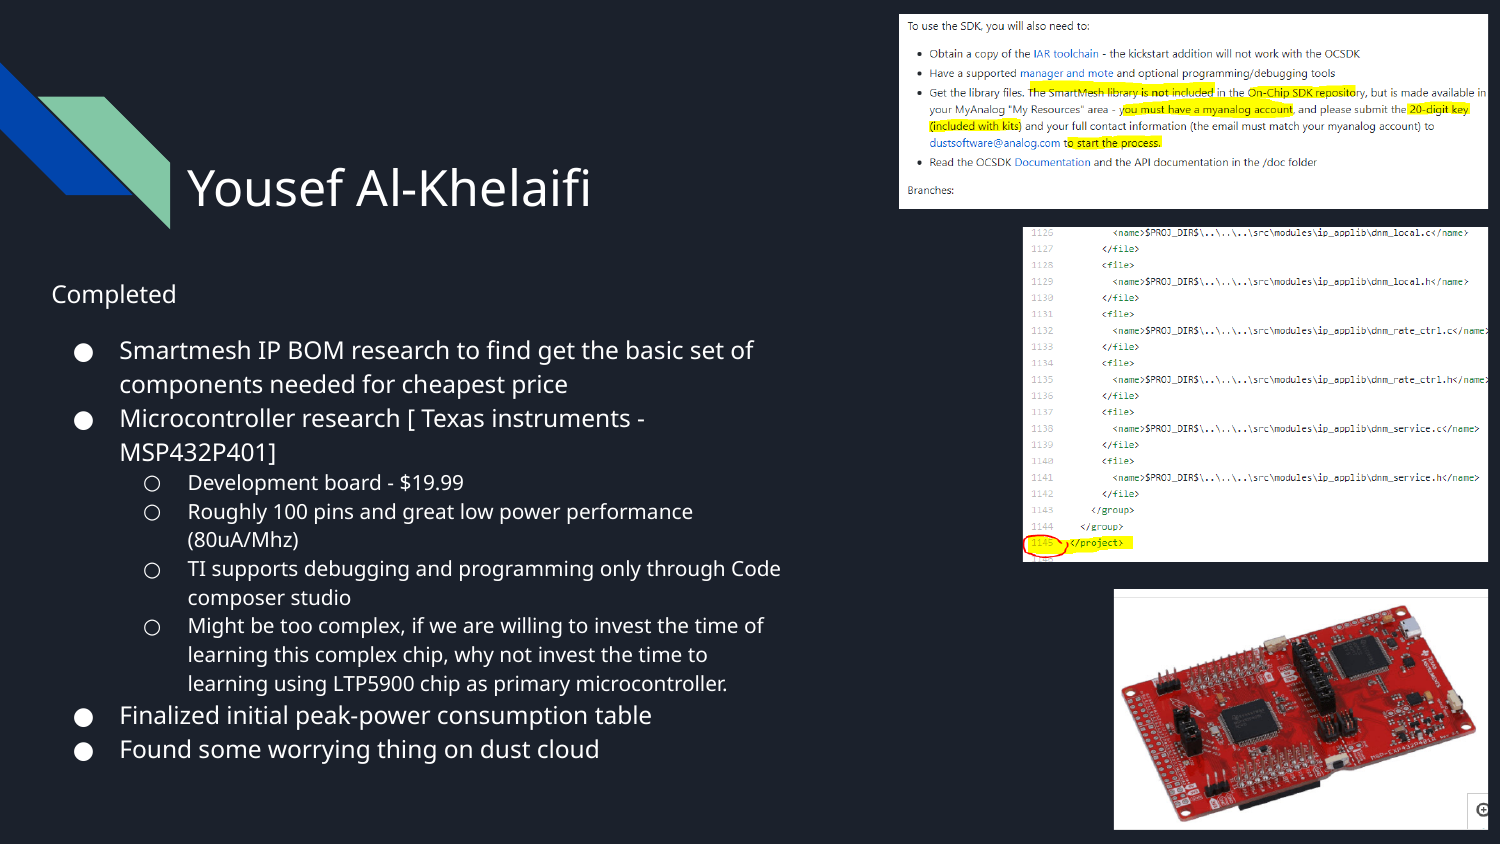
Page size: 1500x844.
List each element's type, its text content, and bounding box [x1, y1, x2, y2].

picture [892, 14, 1489, 210]
title Yousef Al-Khelaifi [172, 141, 1328, 292]
picture [1022, 227, 1489, 562]
picture [1113, 589, 1489, 830]
list Completed Smartmesh IP BOM research to find get the basic set of components needed for cheapest price Microcontroller research [ Texas instruments - MSP432P401] Development board - $19.99 Roughly 100 pins and great low power performance (80uA/Mhz) TI supports debugging and programming only through Code composer studio Might be too complex, if we are willing to invest the time of learning this complex chip, why not invest the time to learning using LTP5900 chip as primary microcontroller. Finalized initial peak-power consumption table Found some worrying thing on dust cloud [36, 259, 807, 782]
